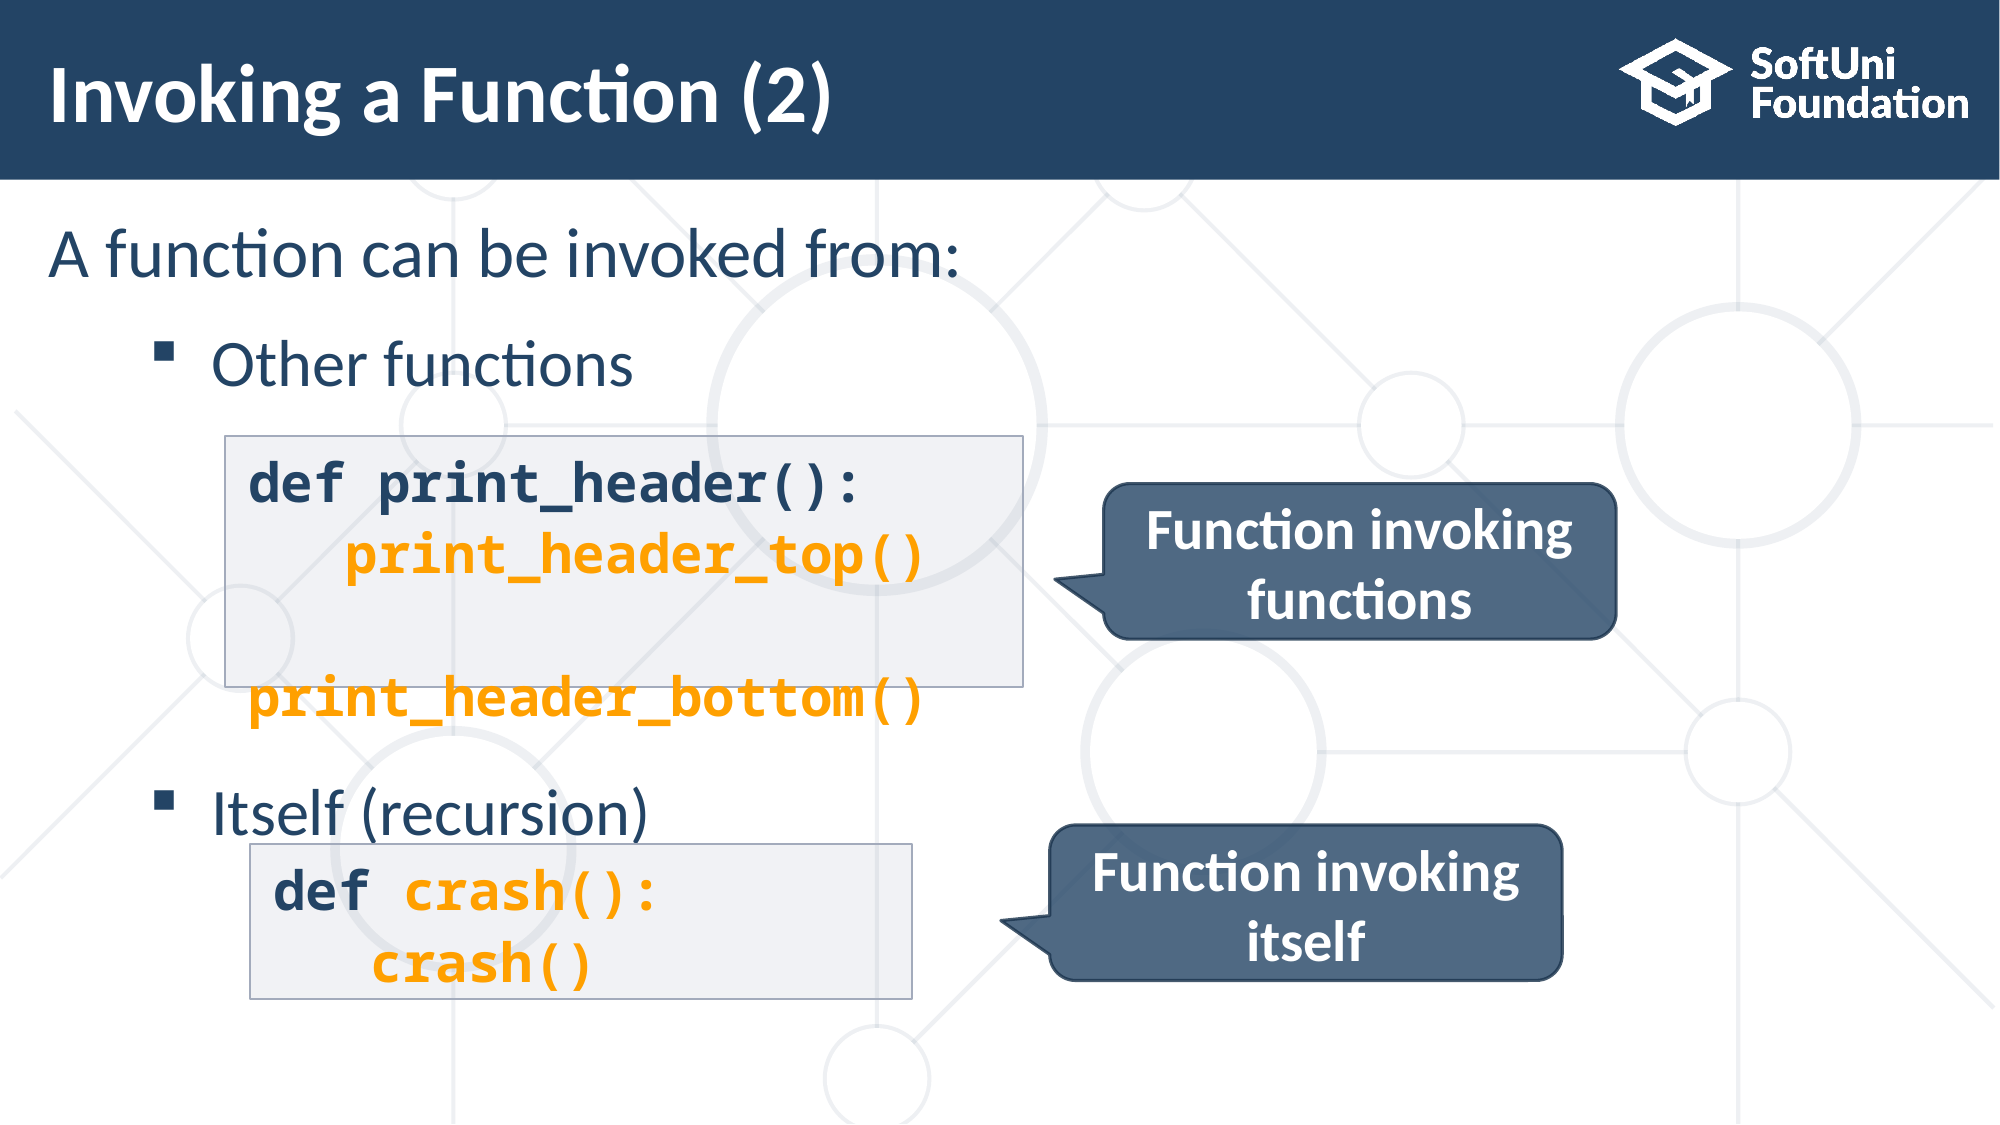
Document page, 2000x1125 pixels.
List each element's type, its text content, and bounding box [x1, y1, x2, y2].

list A function can be invoked from: Other functions Itself (recursion) [31, 196, 1970, 1050]
text_box def crash(): crash() [249, 844, 913, 999]
text_box def print_header(): print_header_top() print_header_bottom() [224, 435, 1024, 688]
title Invoking a Function (2) [31, 16, 1591, 162]
text_box Function invoking itself [998, 822, 1565, 983]
text_box Function invoking functions [1052, 481, 1619, 642]
picture [1618, 38, 1968, 126]
